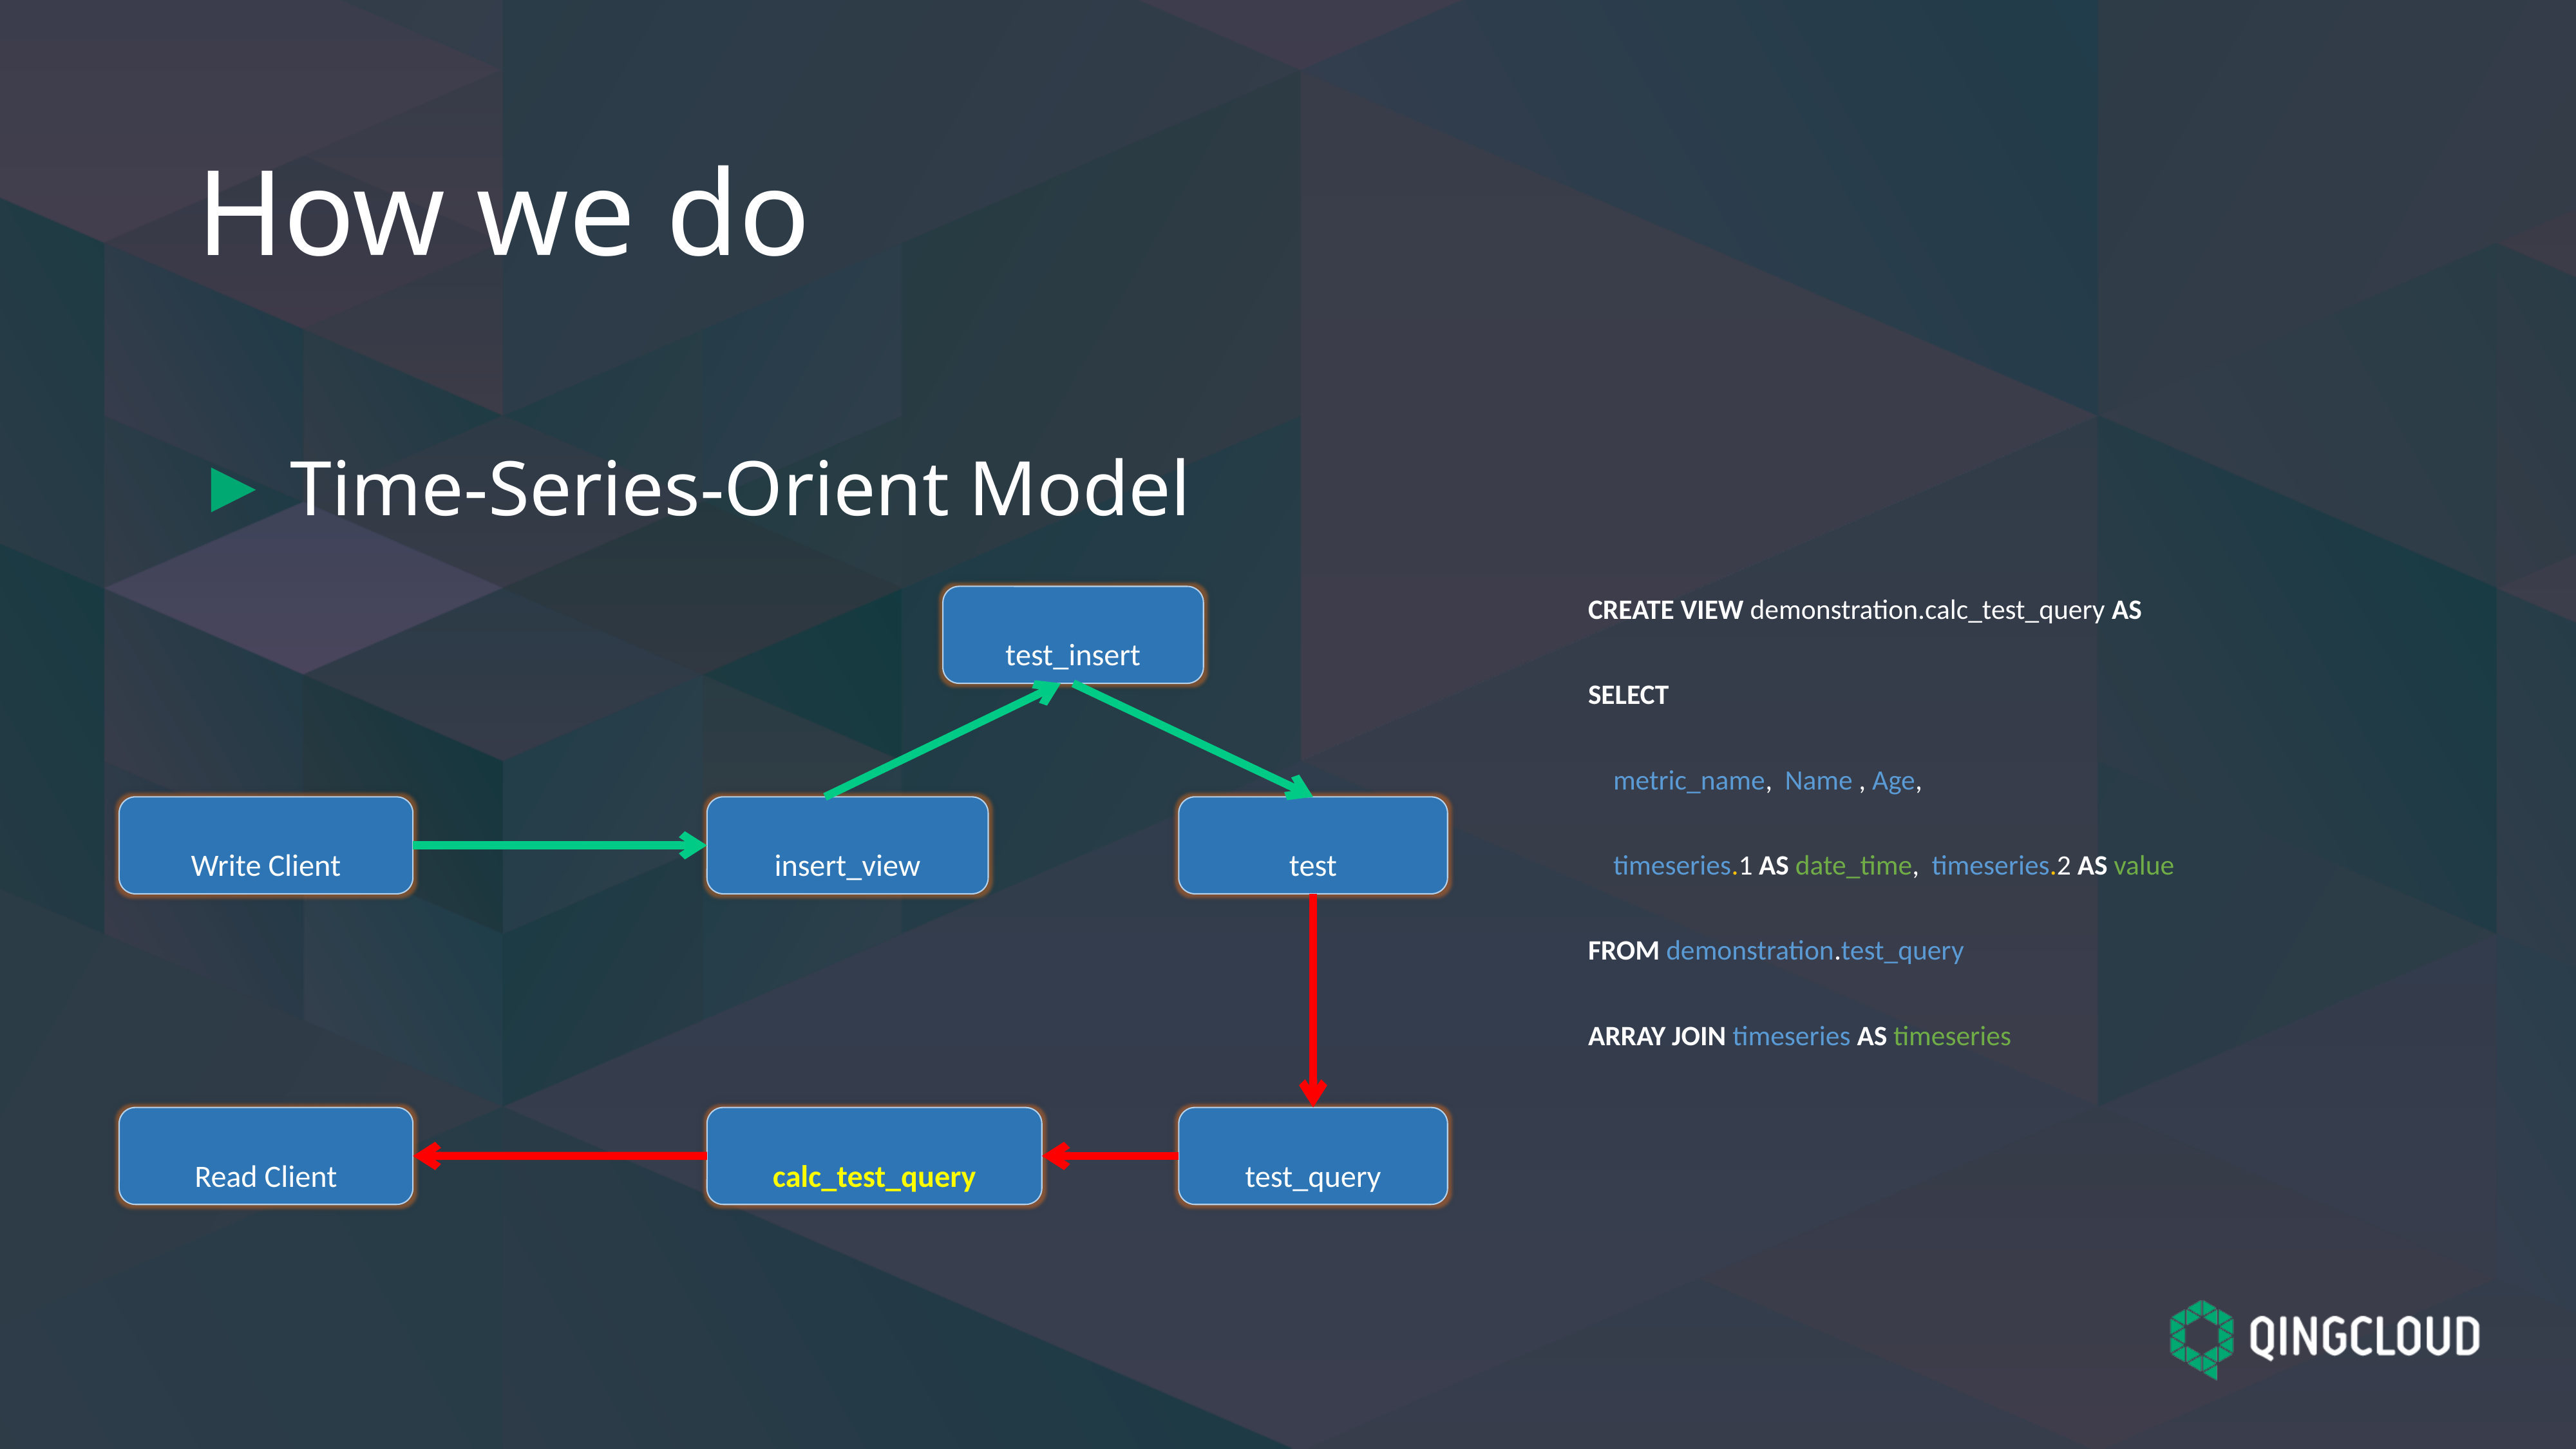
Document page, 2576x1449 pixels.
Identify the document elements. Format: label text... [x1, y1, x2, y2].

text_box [1073, 683, 1314, 797]
text_box Write Client [118, 796, 414, 895]
text_box Read Client [118, 1106, 414, 1206]
picture [0, 0, 2576, 1449]
text_box insert_view [706, 796, 989, 895]
title How we do [177, 77, 2399, 357]
text_box test_query [1178, 1106, 1448, 1206]
list Time-Series-Orient Model [177, 385, 2399, 1305]
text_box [824, 683, 1061, 797]
text_box CREATE VIEW demonstration.calc_test_query AS SELECT metric_name, Name , Age, timeseries.1 AS date_time, timeseries.2 AS value FROM demonstration.test_query ARRAY JOIN timeseries AS timeseries [1578, 586, 2457, 1081]
text_box test [1178, 796, 1448, 895]
text_box test_insert [942, 585, 1204, 685]
text_box calc_test_query [706, 1106, 1043, 1206]
